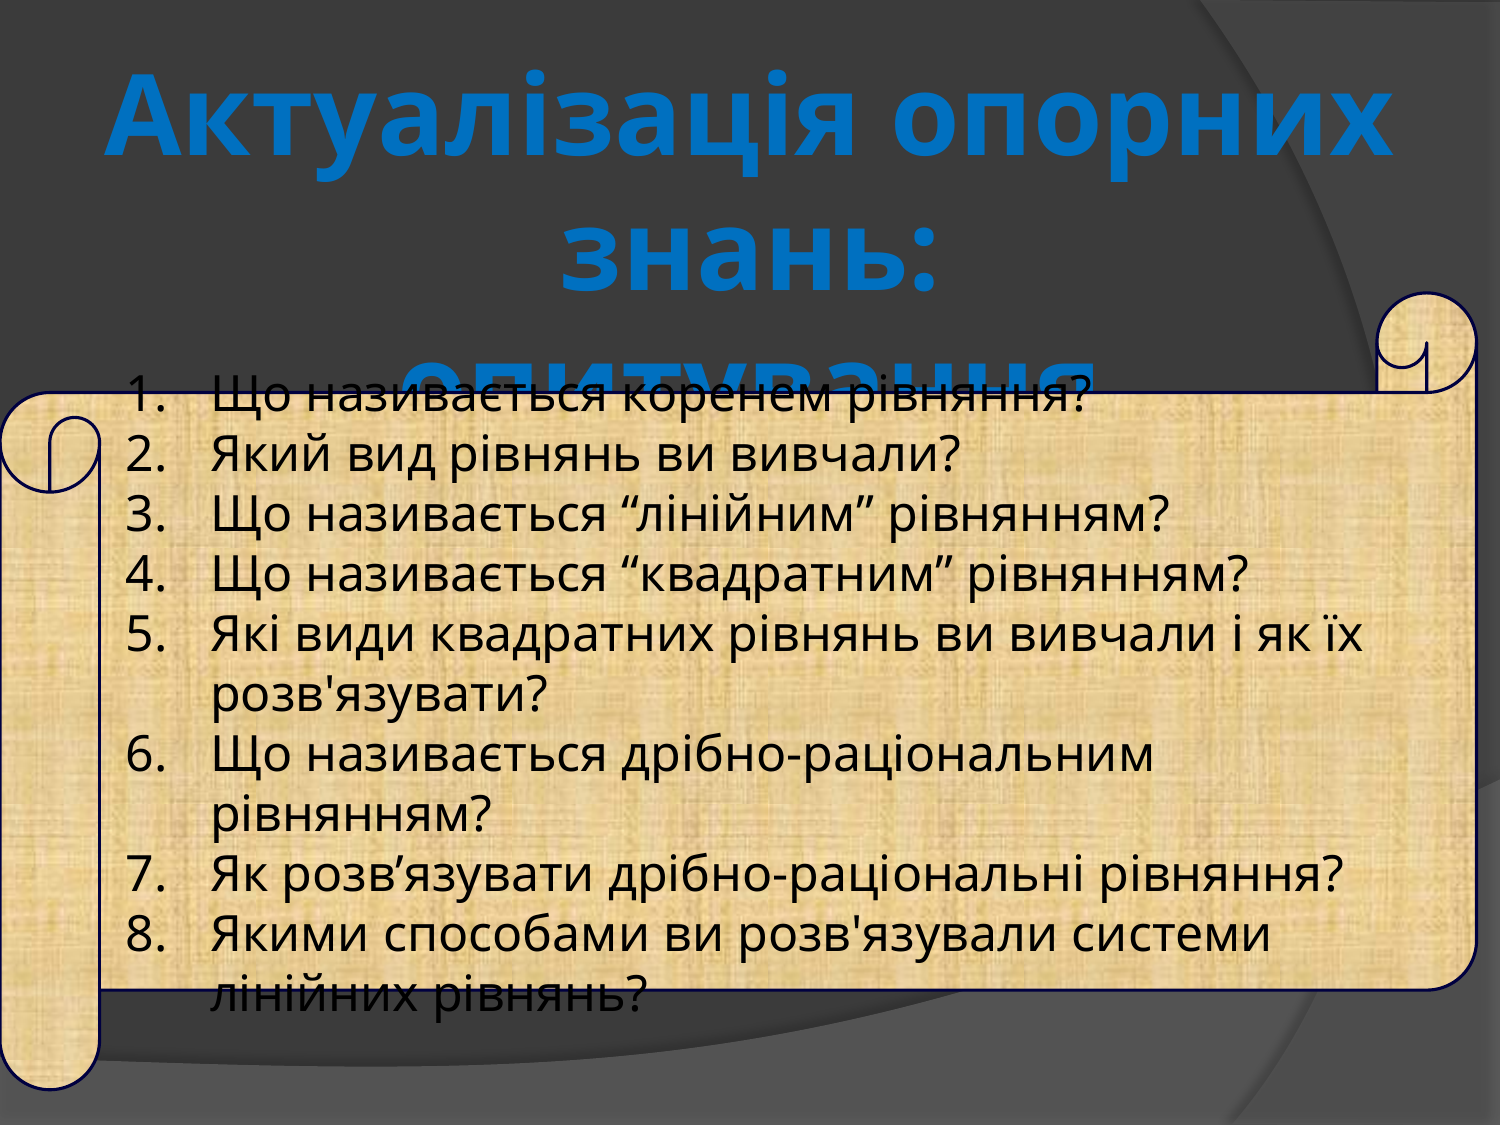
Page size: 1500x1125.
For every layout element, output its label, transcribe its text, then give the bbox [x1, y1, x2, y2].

text_box Що називається коренем рівняння? Який вид рівнянь ви вивчали? Що називається “лінійним” рівнянням? Що називається “квадратним” рівнянням? Які види квадратних рівнянь ви вивчали і як їх розв'язувати? Що називається дрібно-раціональним рівнянням? Як розв’язувати дрібно-раціональні рівняння? Якими способами ви розв'язували системи лінійних рівнянь? [0, 291, 1479, 1092]
text_box Актуалізація опорних знань: опитування [23, 35, 1477, 397]
